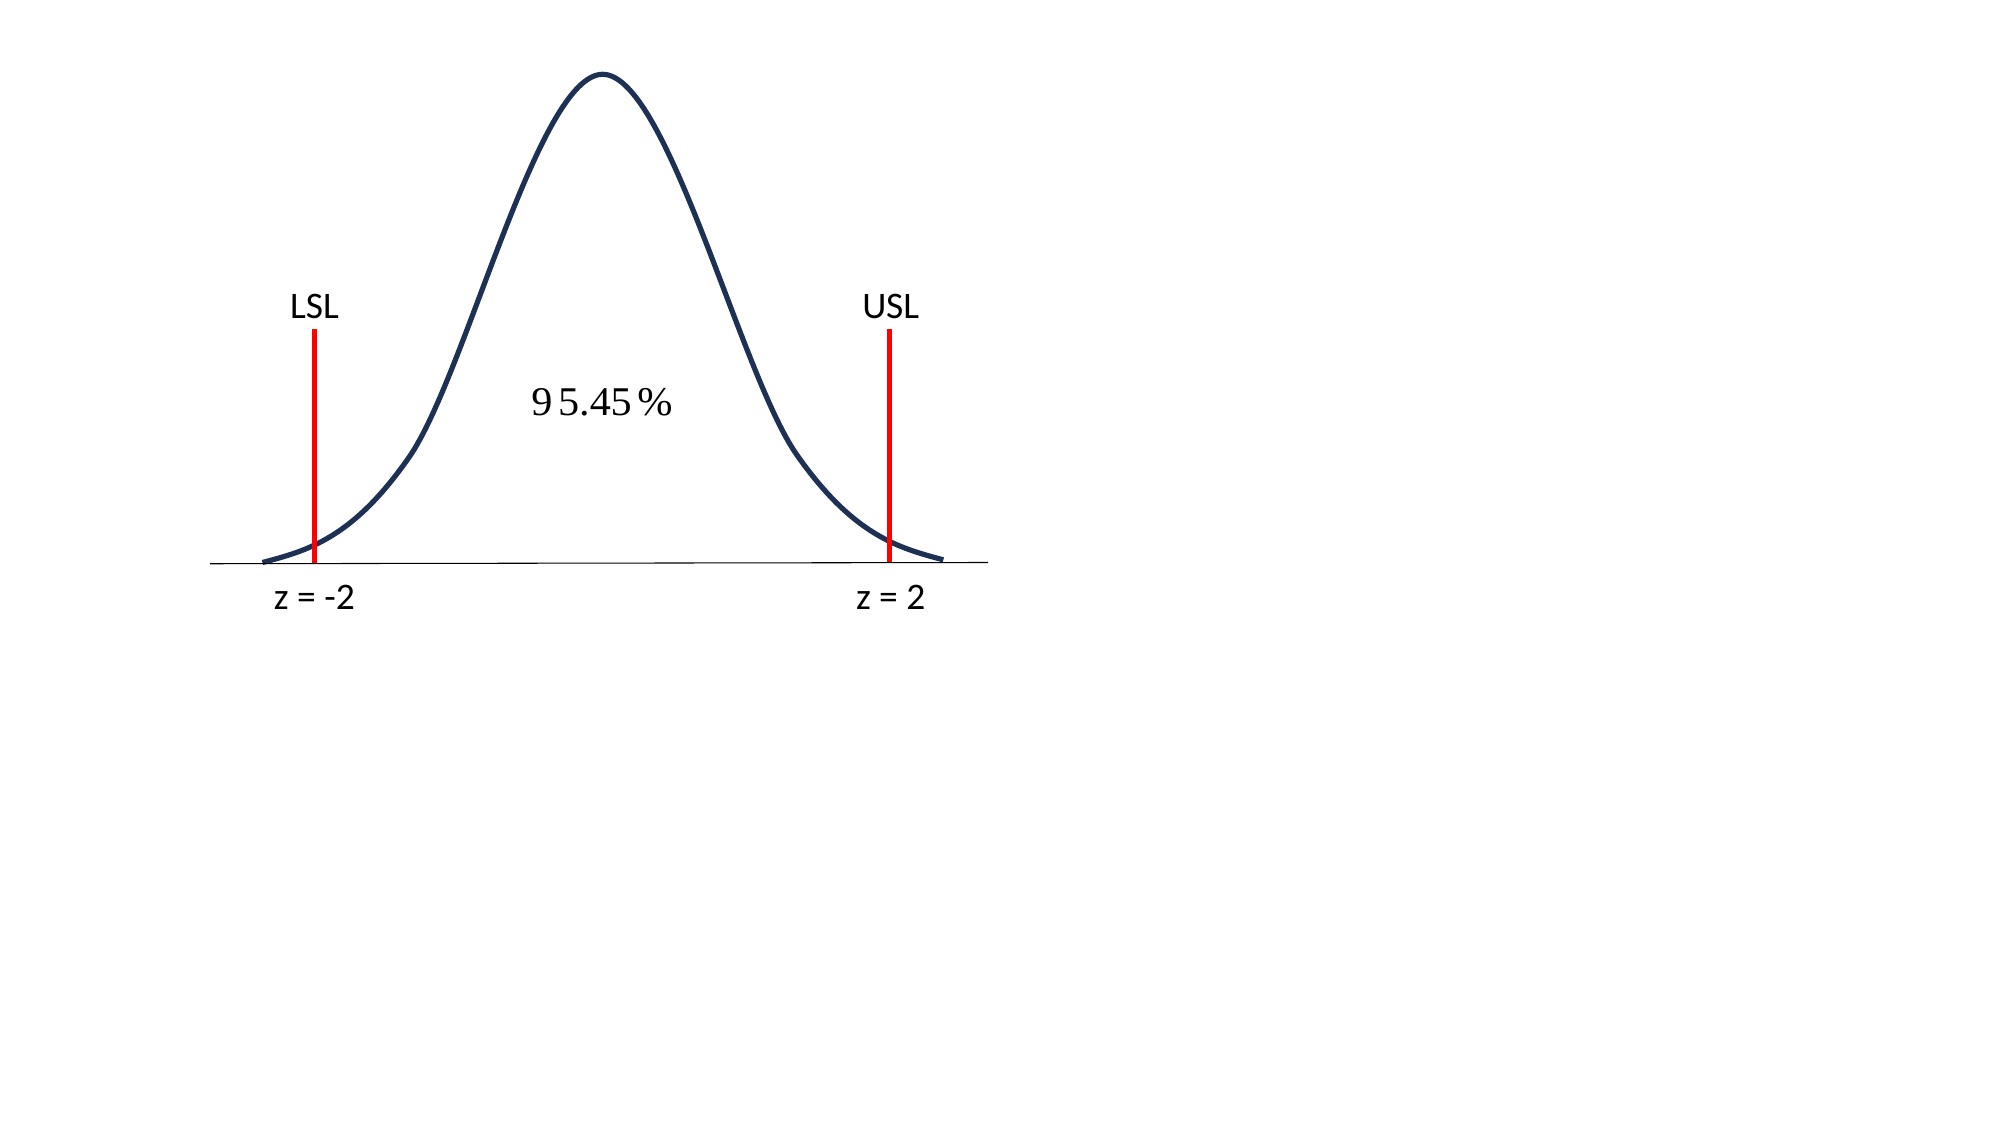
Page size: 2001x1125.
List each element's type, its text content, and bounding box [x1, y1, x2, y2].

text_box [892, 541, 944, 561]
text_box LSL [275, 273, 354, 334]
text_box z = -2 [259, 564, 370, 625]
text_box USL [847, 273, 935, 334]
text_box z = 2 [841, 564, 941, 625]
text_box [262, 545, 312, 562]
text_box [317, 73, 887, 562]
